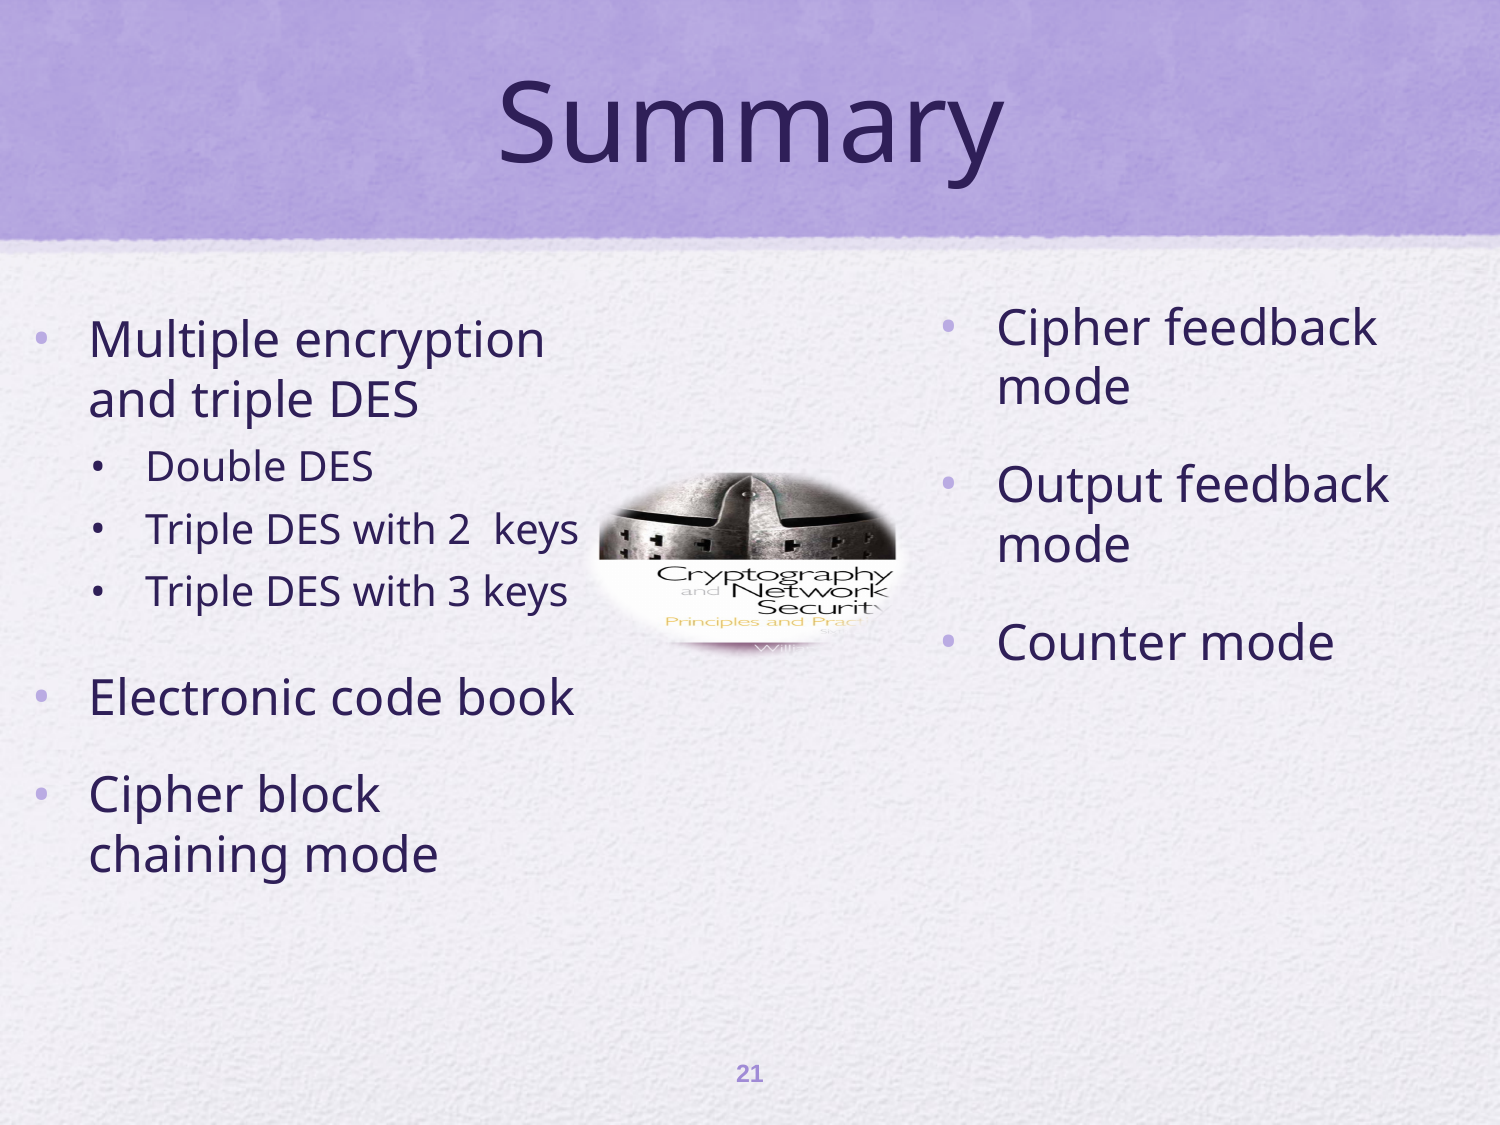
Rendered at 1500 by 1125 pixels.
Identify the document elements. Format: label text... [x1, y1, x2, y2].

list Cipher feedback mode Output feedback mode Counter mode [924, 287, 1495, 1088]
slide_number 21 [699, 1042, 800, 1103]
picture [0, 225, 1500, 1125]
list Multiple encryption and triple DES Double DES Triple DES with 2 keys Triple DES with 3 keys Electronic code book Cipher block chaining mode [17, 299, 600, 1097]
title Summary [129, 6, 1373, 239]
